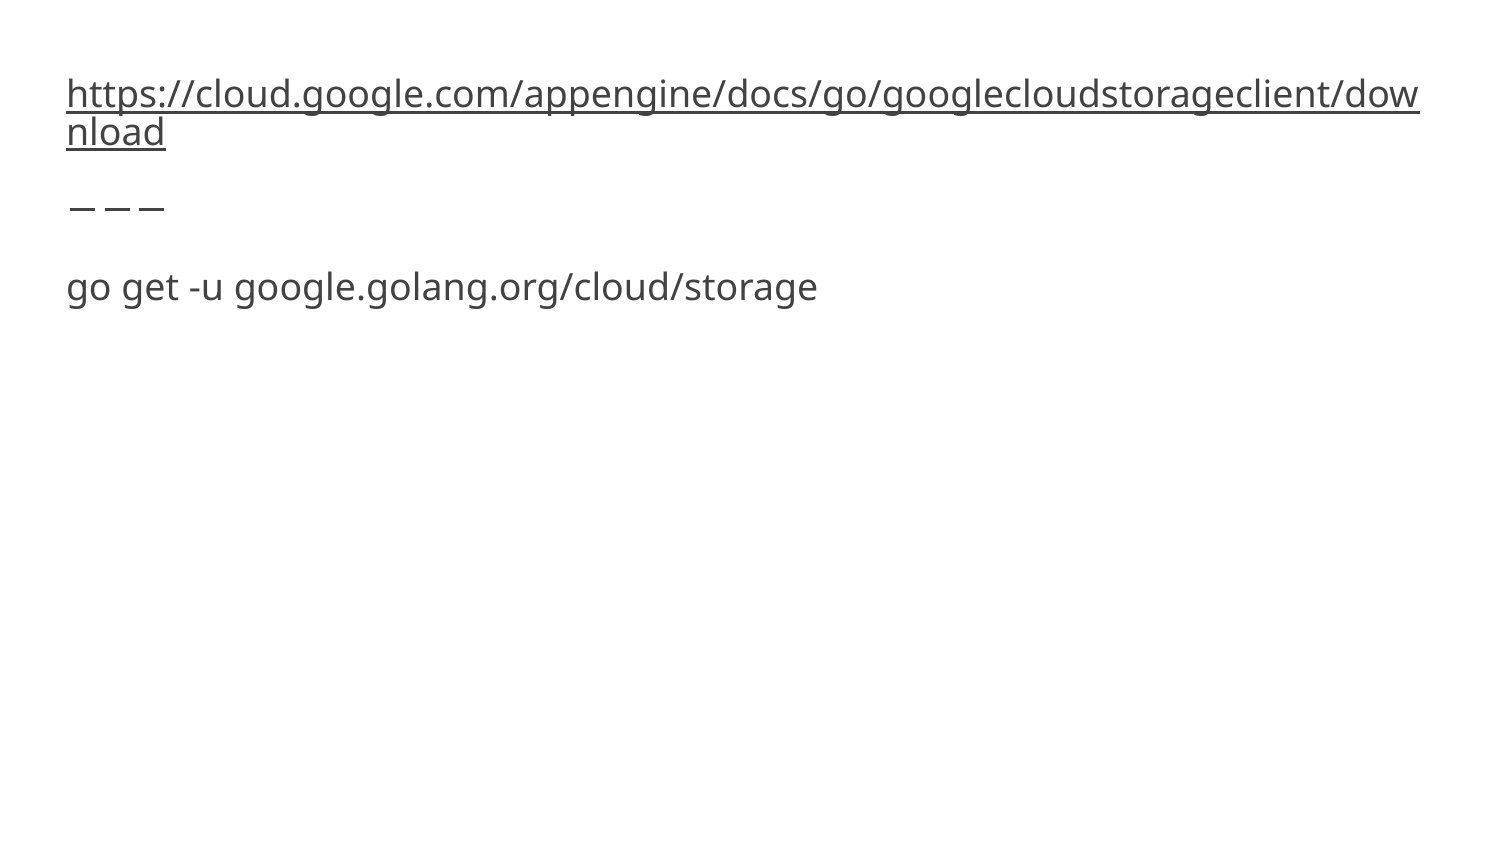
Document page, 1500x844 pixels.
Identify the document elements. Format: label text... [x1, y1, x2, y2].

title https://cloud.google.com/appengine/docs/go/googlecloudstorageclient/download [51, 61, 1449, 182]
list go get -u google.golang.org/cloud/storage [51, 240, 1449, 750]
